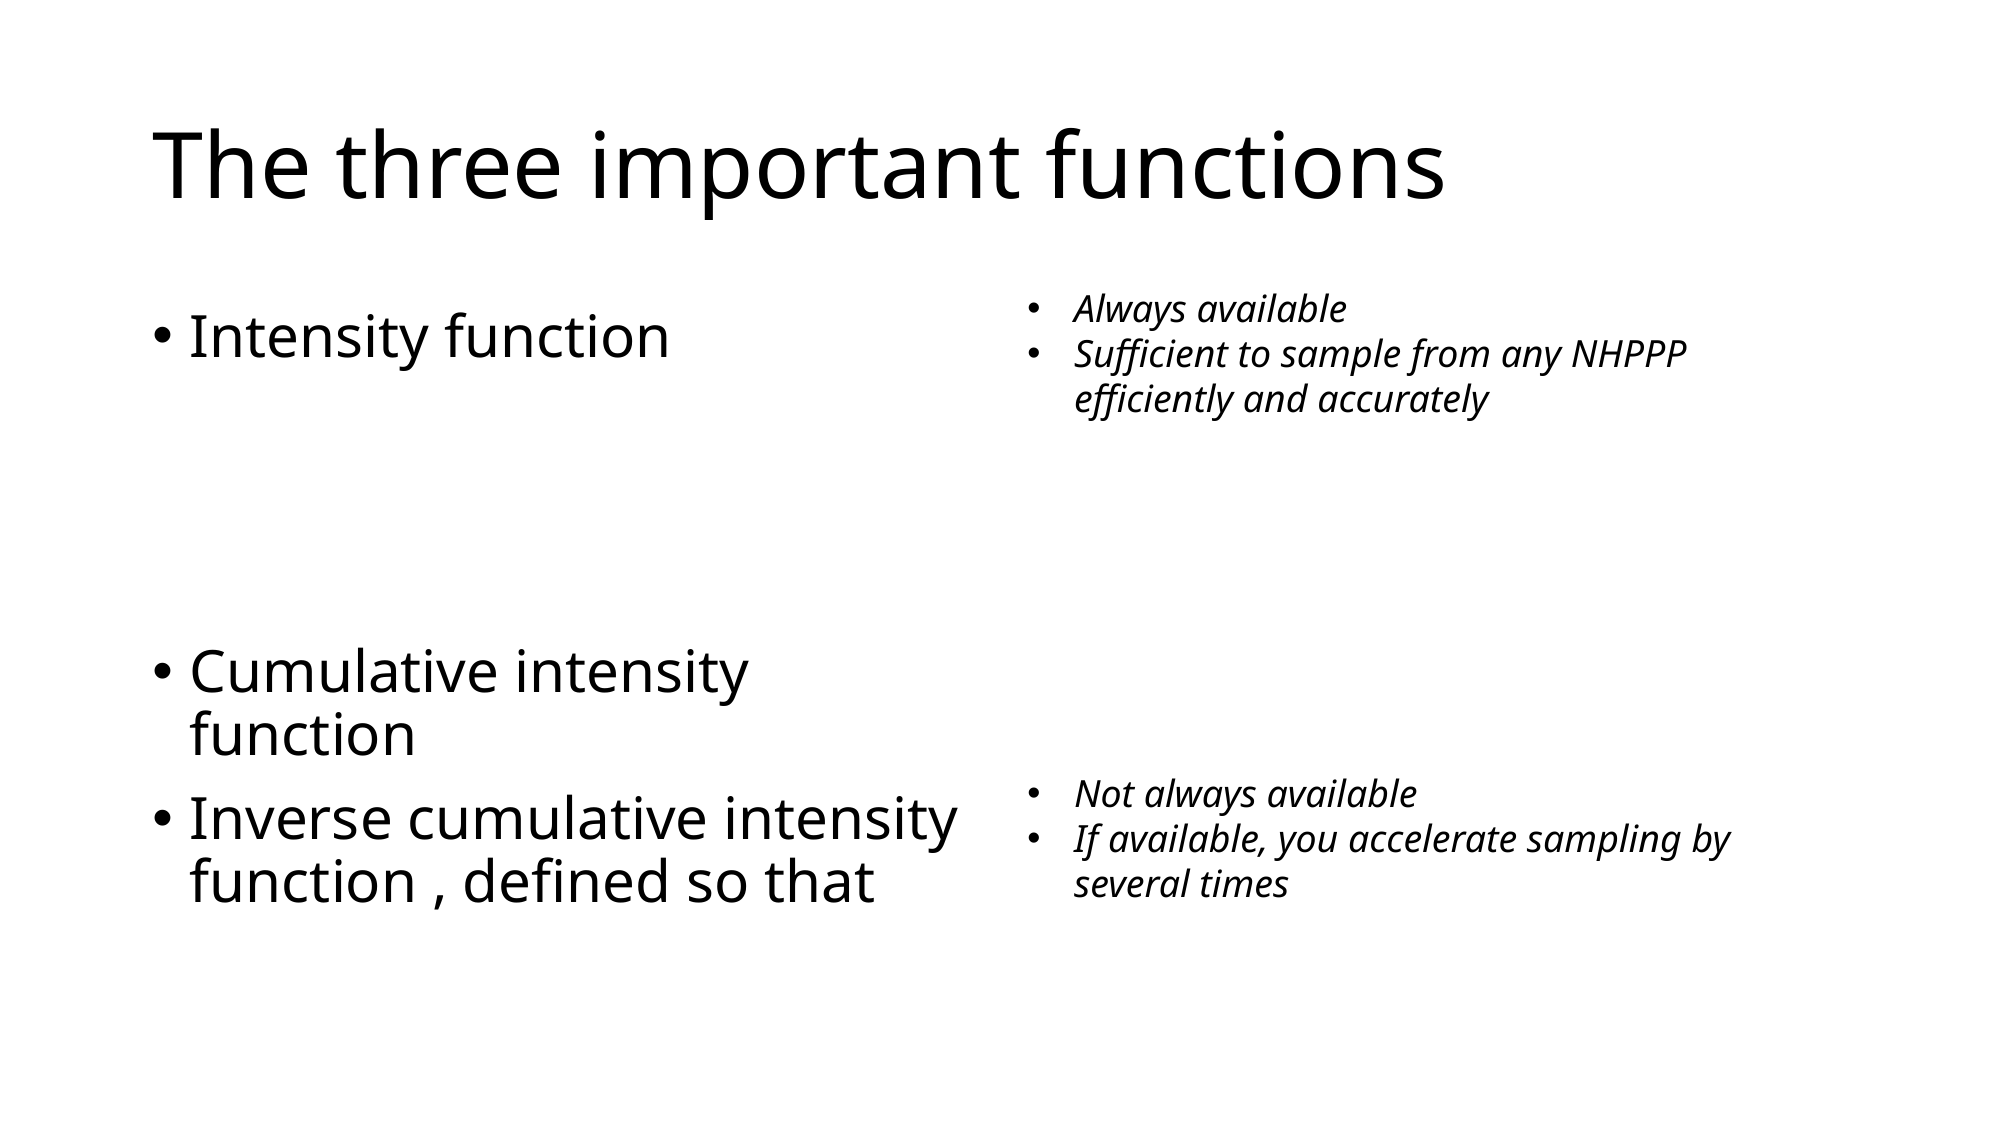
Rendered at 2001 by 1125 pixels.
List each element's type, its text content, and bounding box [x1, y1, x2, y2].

text_box Always available Sufficient to sample from any NHPPP efficiently and accurately [1012, 277, 1739, 427]
text_box Not always available If available, you accelerate sampling by several times [1012, 762, 1798, 912]
title The three important functions [137, 59, 1863, 278]
